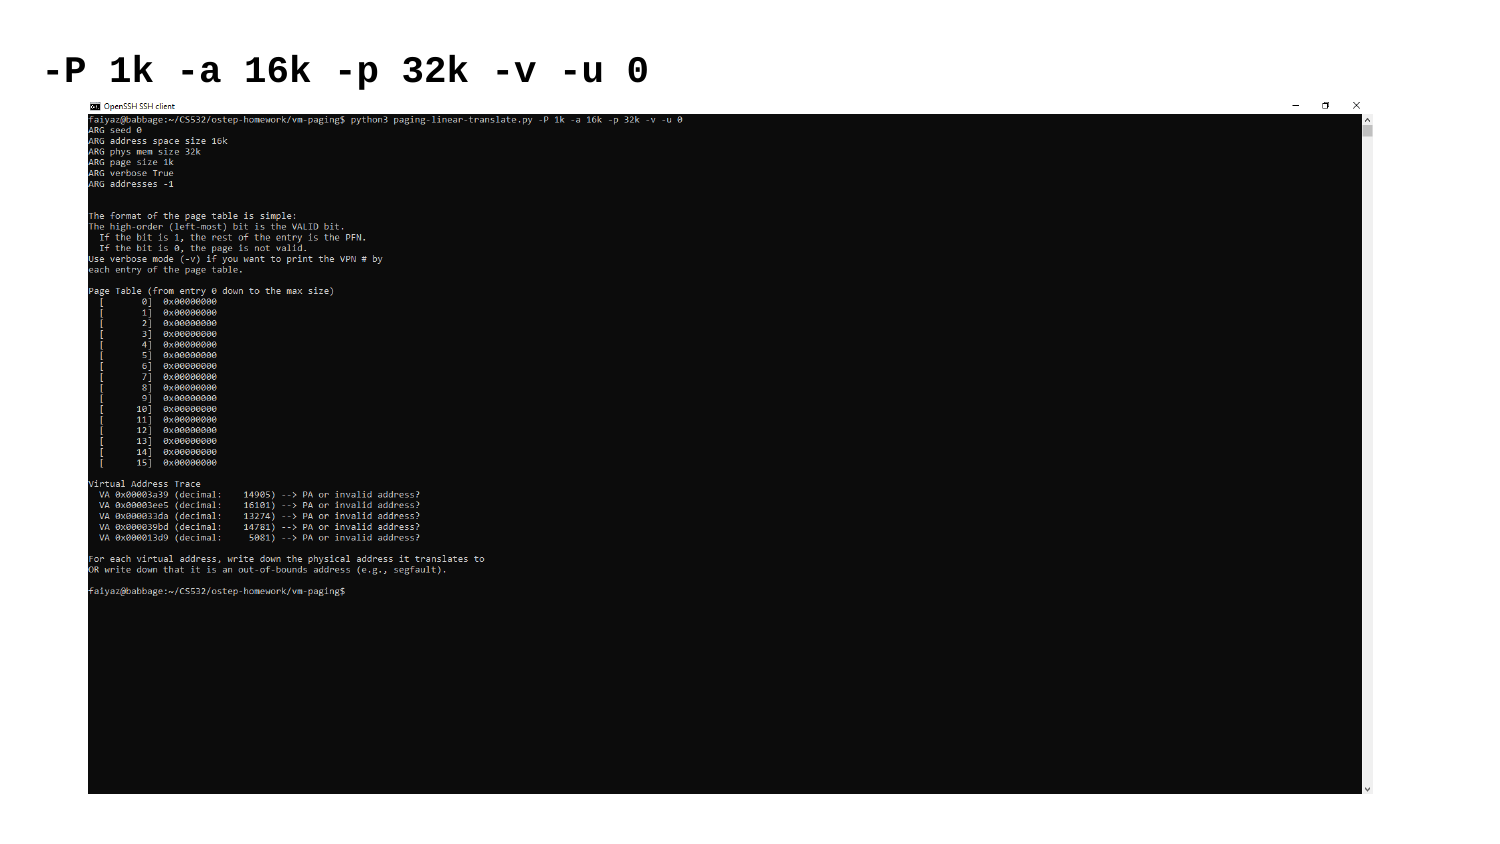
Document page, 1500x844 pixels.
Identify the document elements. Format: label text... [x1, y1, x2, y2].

picture [87, 98, 1373, 794]
text_box -P 1k -a 16k -p 32k -v -u 0 [26, 23, 726, 105]
